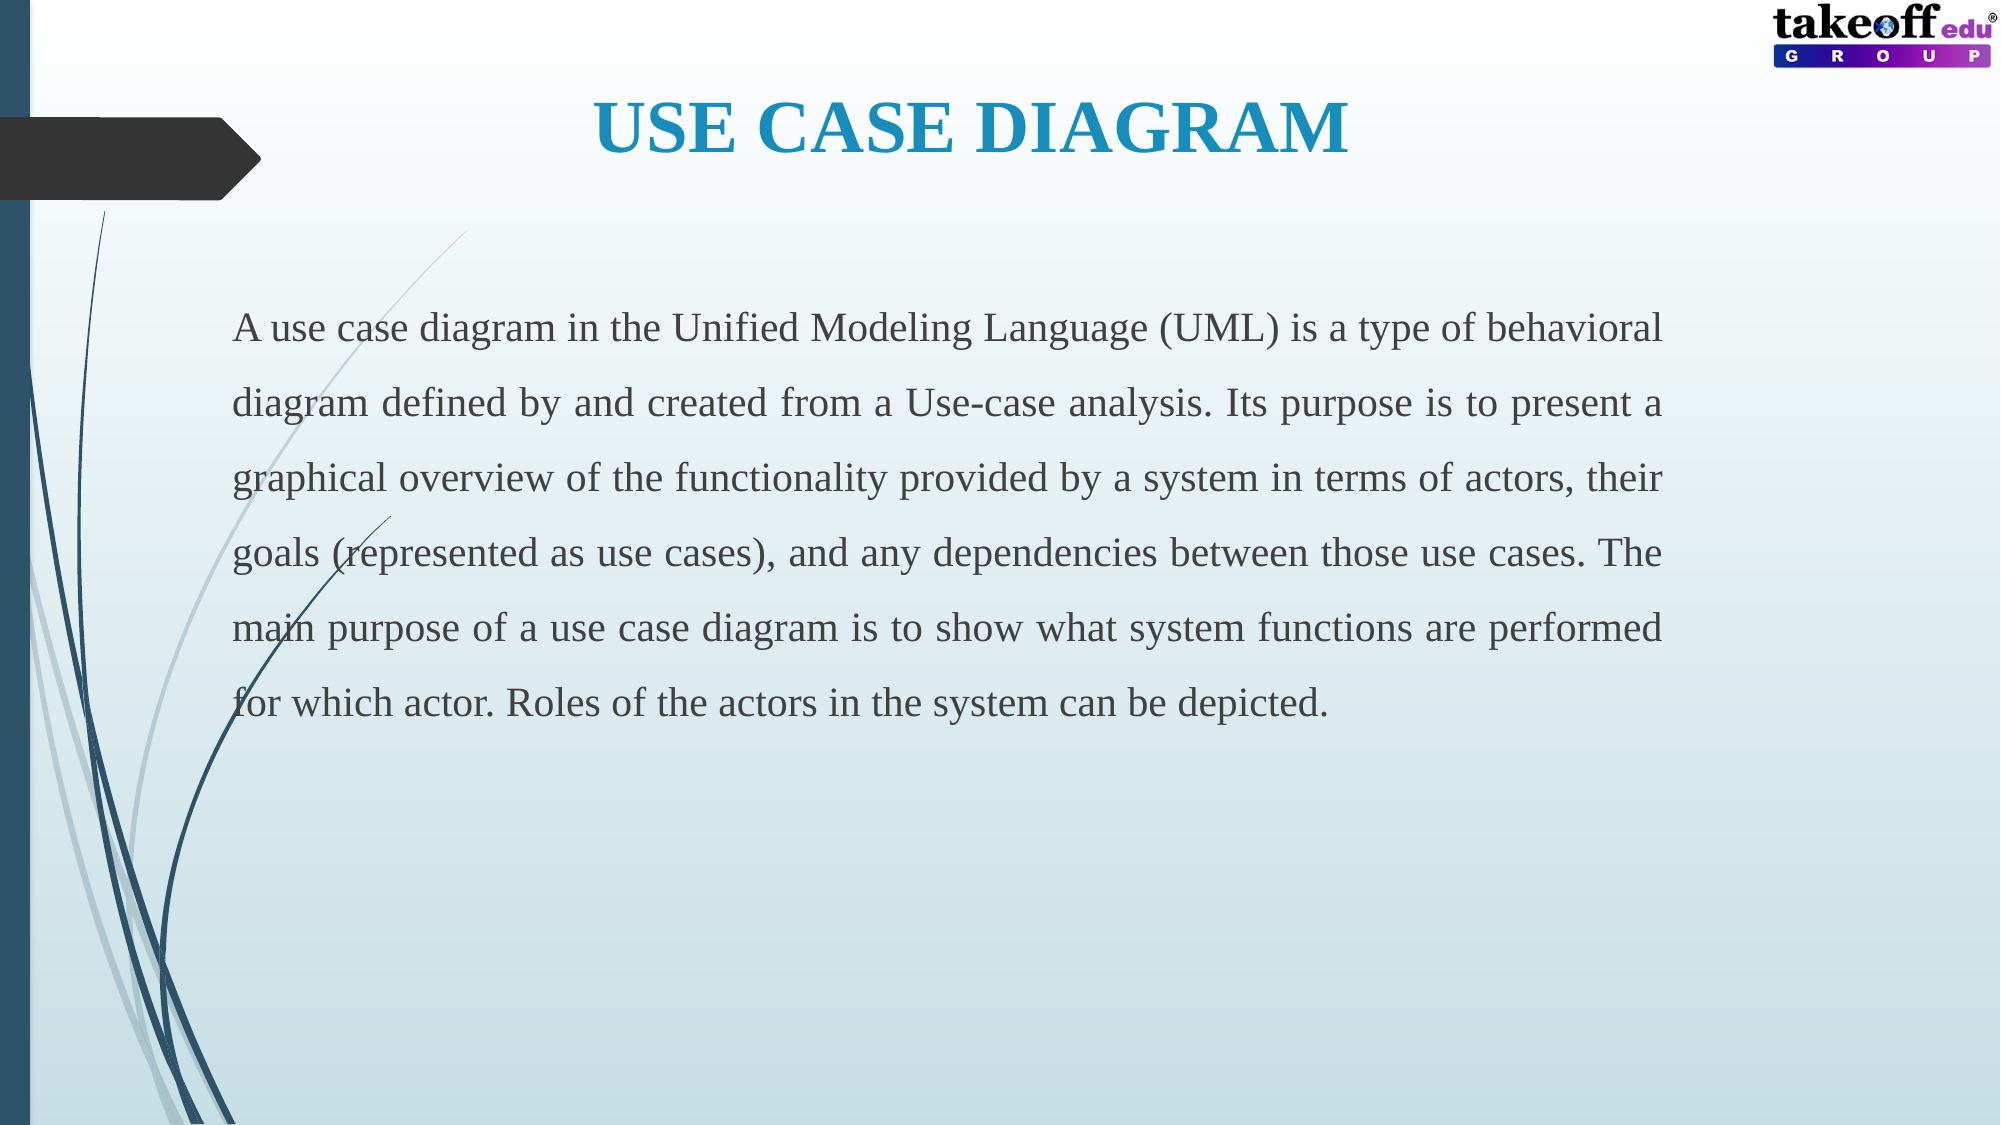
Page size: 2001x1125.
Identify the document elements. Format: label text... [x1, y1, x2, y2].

picture [1770, 0, 2000, 77]
title USE CASE DIAGRAM [240, 70, 1703, 281]
list A use case diagram in the Unified Modeling Language (UML) is a type of behavioral diagram defined by and created from a Use-case analysis. Its purpose is to present a graphical overview of the functionality provided by a system in terms of actors, their goals (represented as use cases), and any dependencies between those use cases. The main purpose of a use case diagram is to show what system functions are performed for which actor. Roles of the actors in the system can be depicted. [217, 267, 1680, 887]
